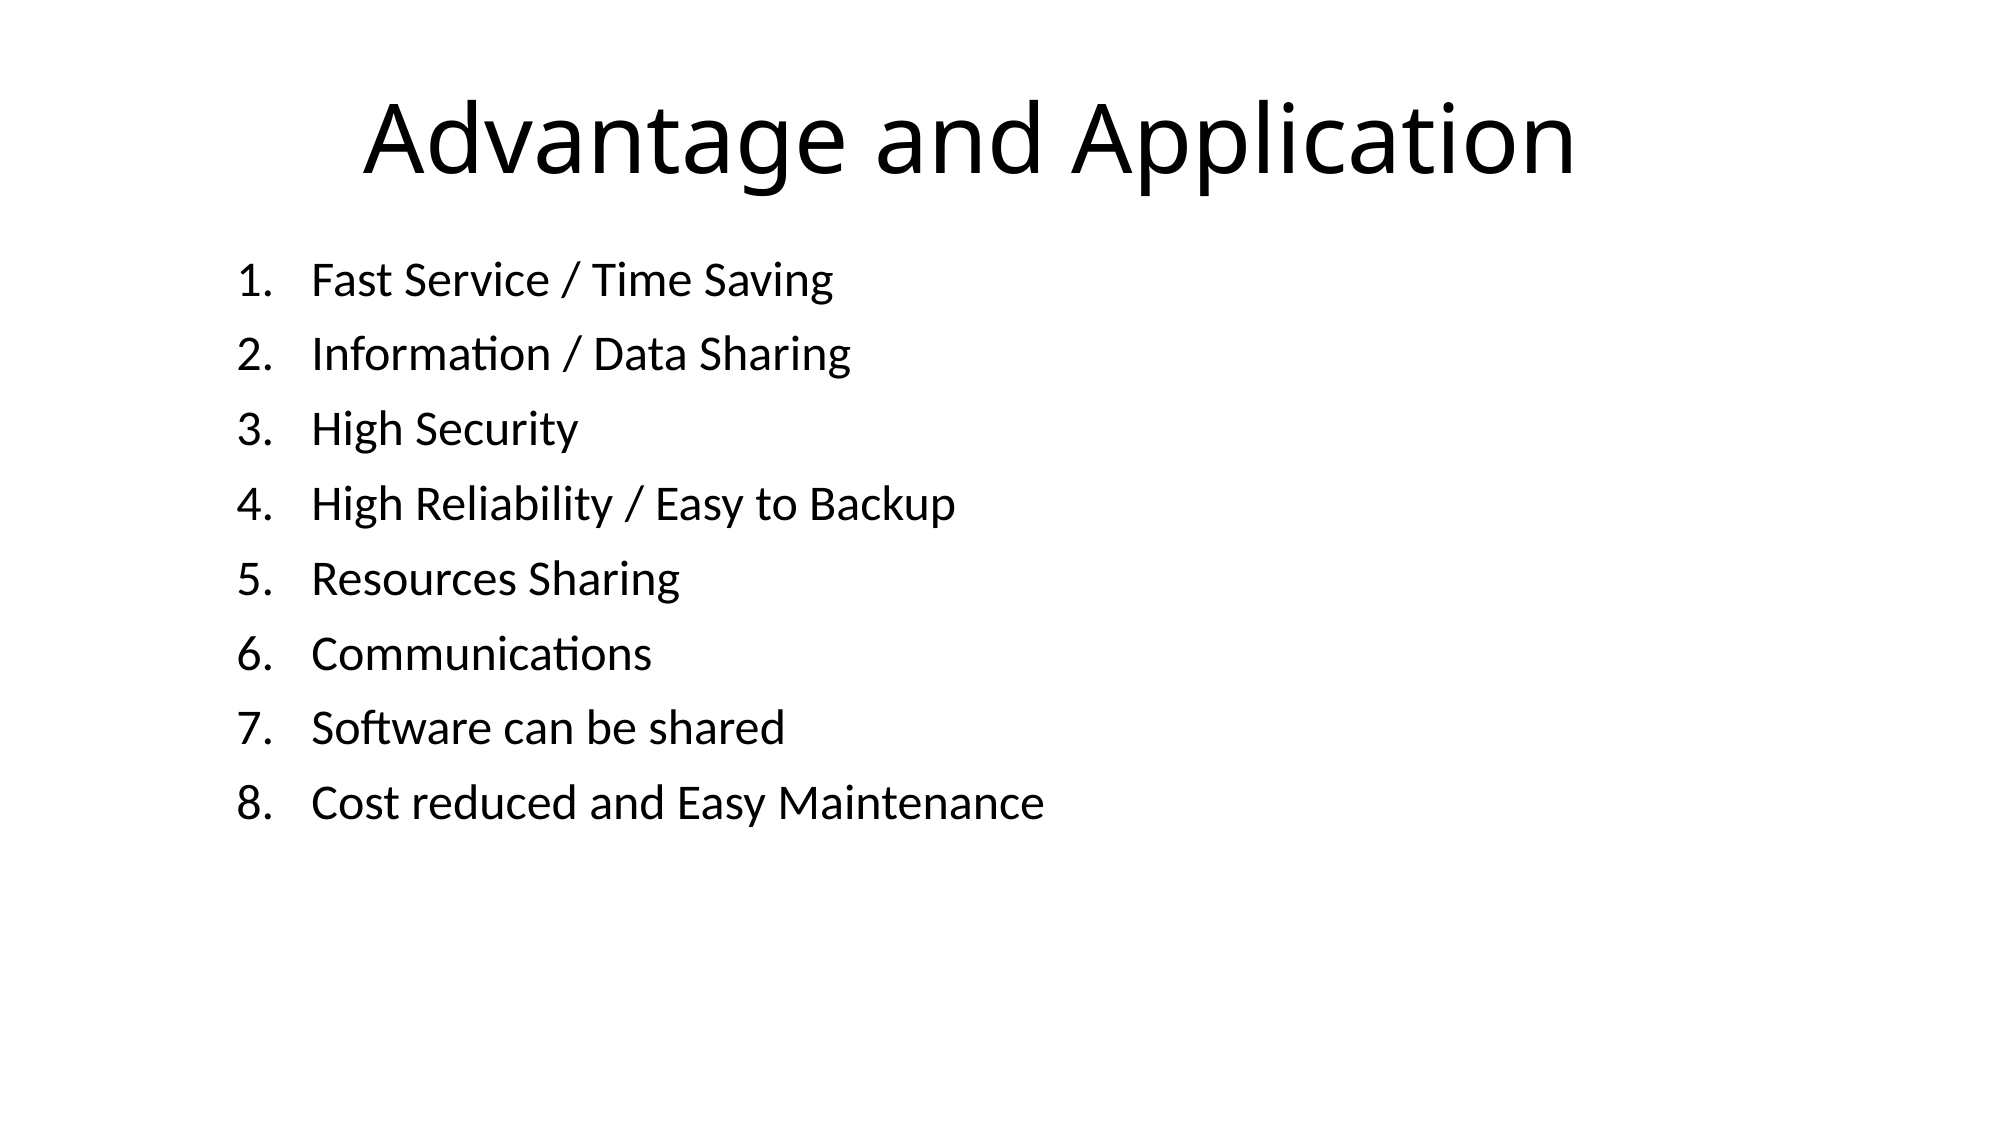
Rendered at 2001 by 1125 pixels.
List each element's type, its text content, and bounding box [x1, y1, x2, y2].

title Advantage and Application [221, 25, 1722, 202]
subtitle Fast Service / Time Saving Information / Data Sharing High Security High Reliability / Easy to Backup Resources Sharing Communications Software can be shared Cost reduced and Easy Maintenance [221, 245, 1722, 1076]
